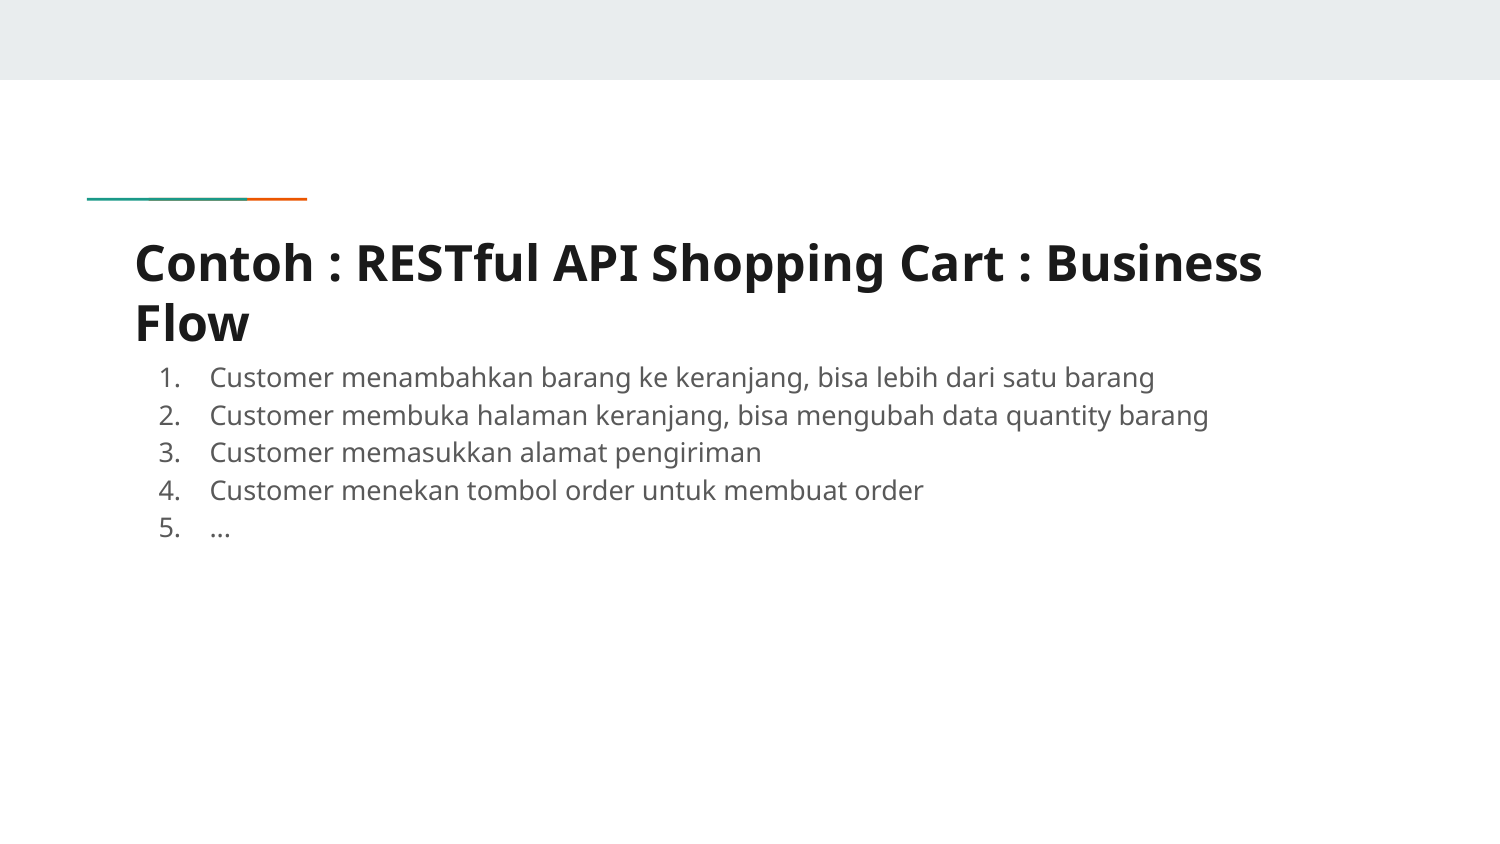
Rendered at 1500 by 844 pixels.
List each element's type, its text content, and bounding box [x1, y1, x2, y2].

list Customer menambahkan barang ke keranjang, bisa lebih dari satu barang Customer membuka halaman keranjang, bisa mengubah data quantity barang Customer memasukkan alamat pengiriman Customer menekan tombol order untuk membuat order ... [119, 341, 1381, 712]
title Contoh : RESTful API Shopping Cart : Business Flow [119, 216, 1381, 305]
